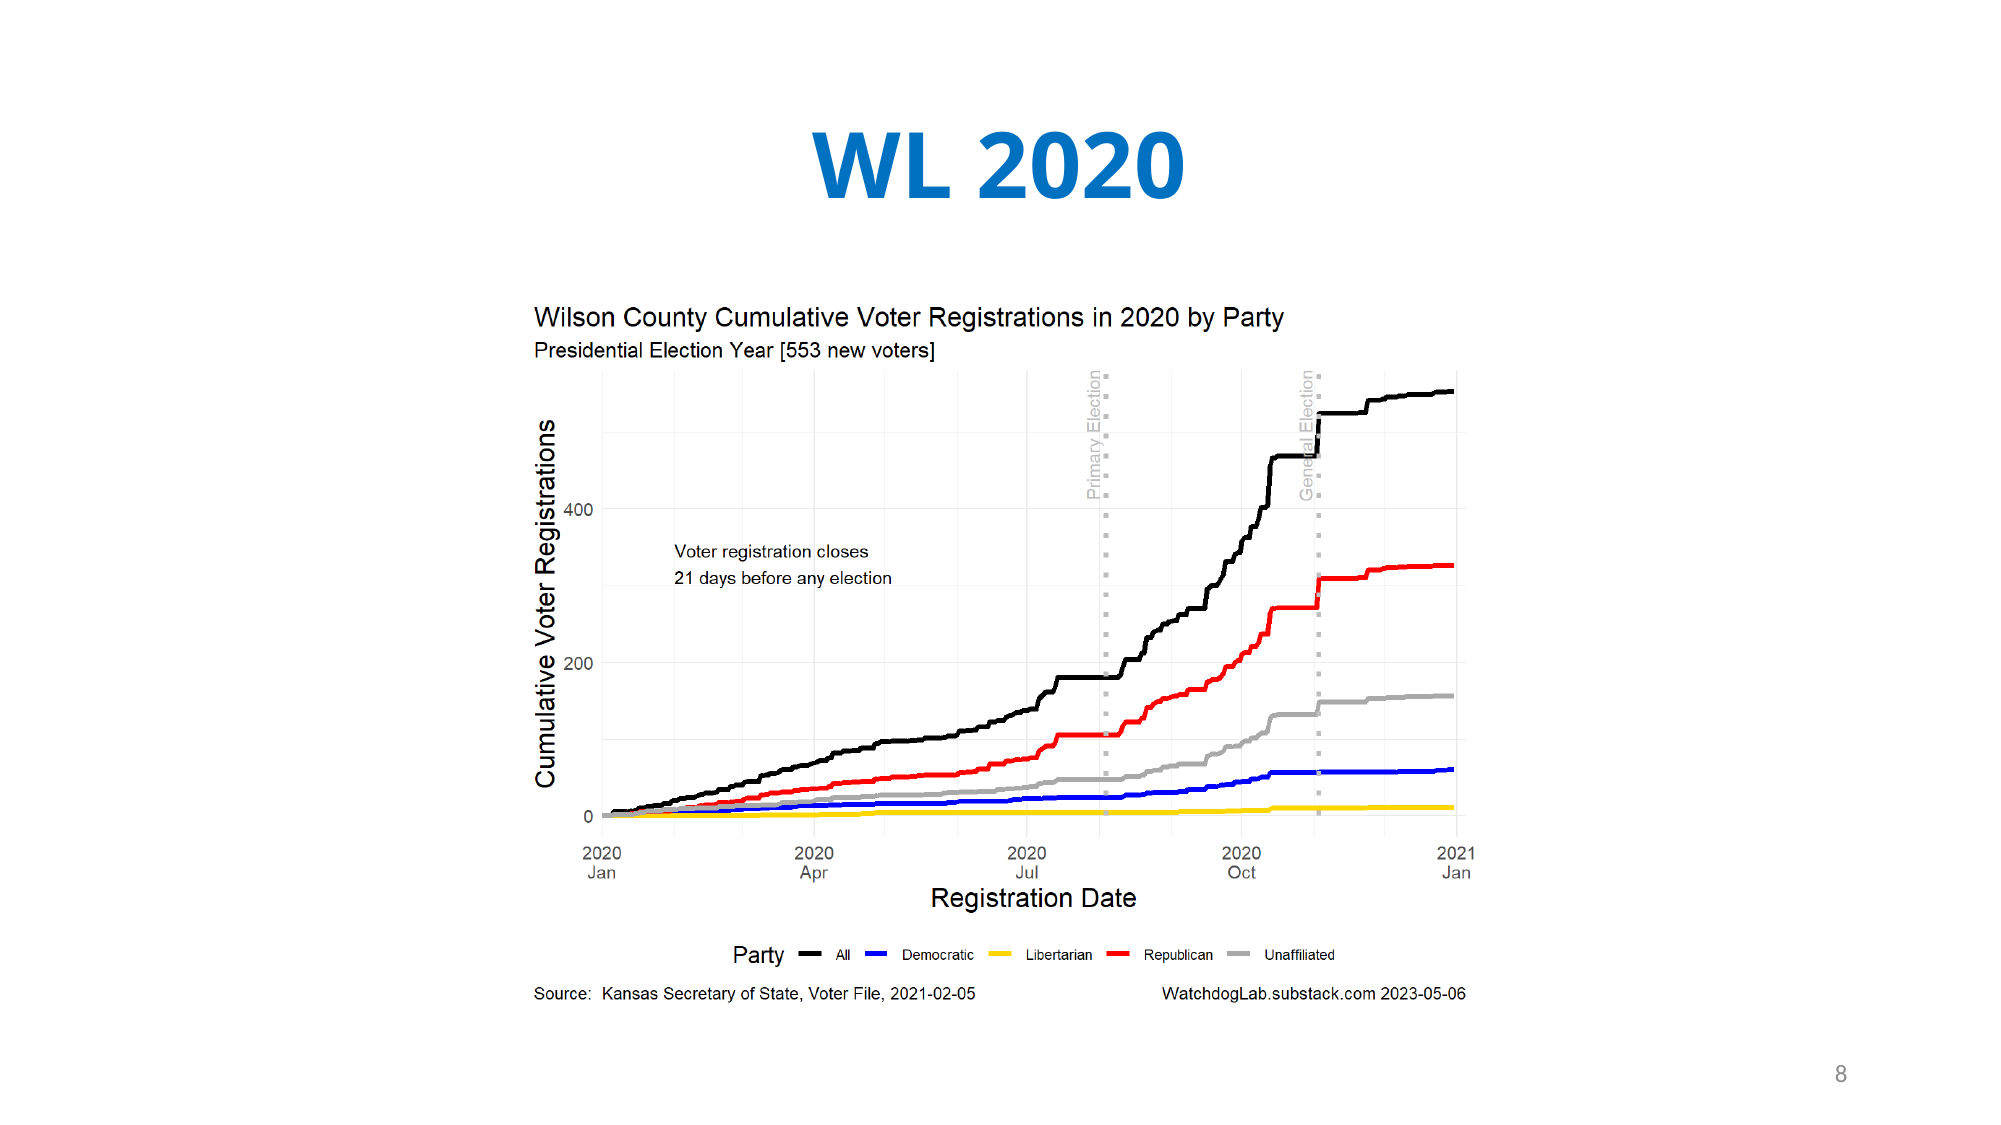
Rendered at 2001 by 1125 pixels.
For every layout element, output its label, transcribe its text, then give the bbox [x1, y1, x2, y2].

picture [524, 297, 1475, 1011]
slide_number ‹#› [1412, 1042, 1863, 1103]
title WL 2020 [137, 59, 1863, 278]
